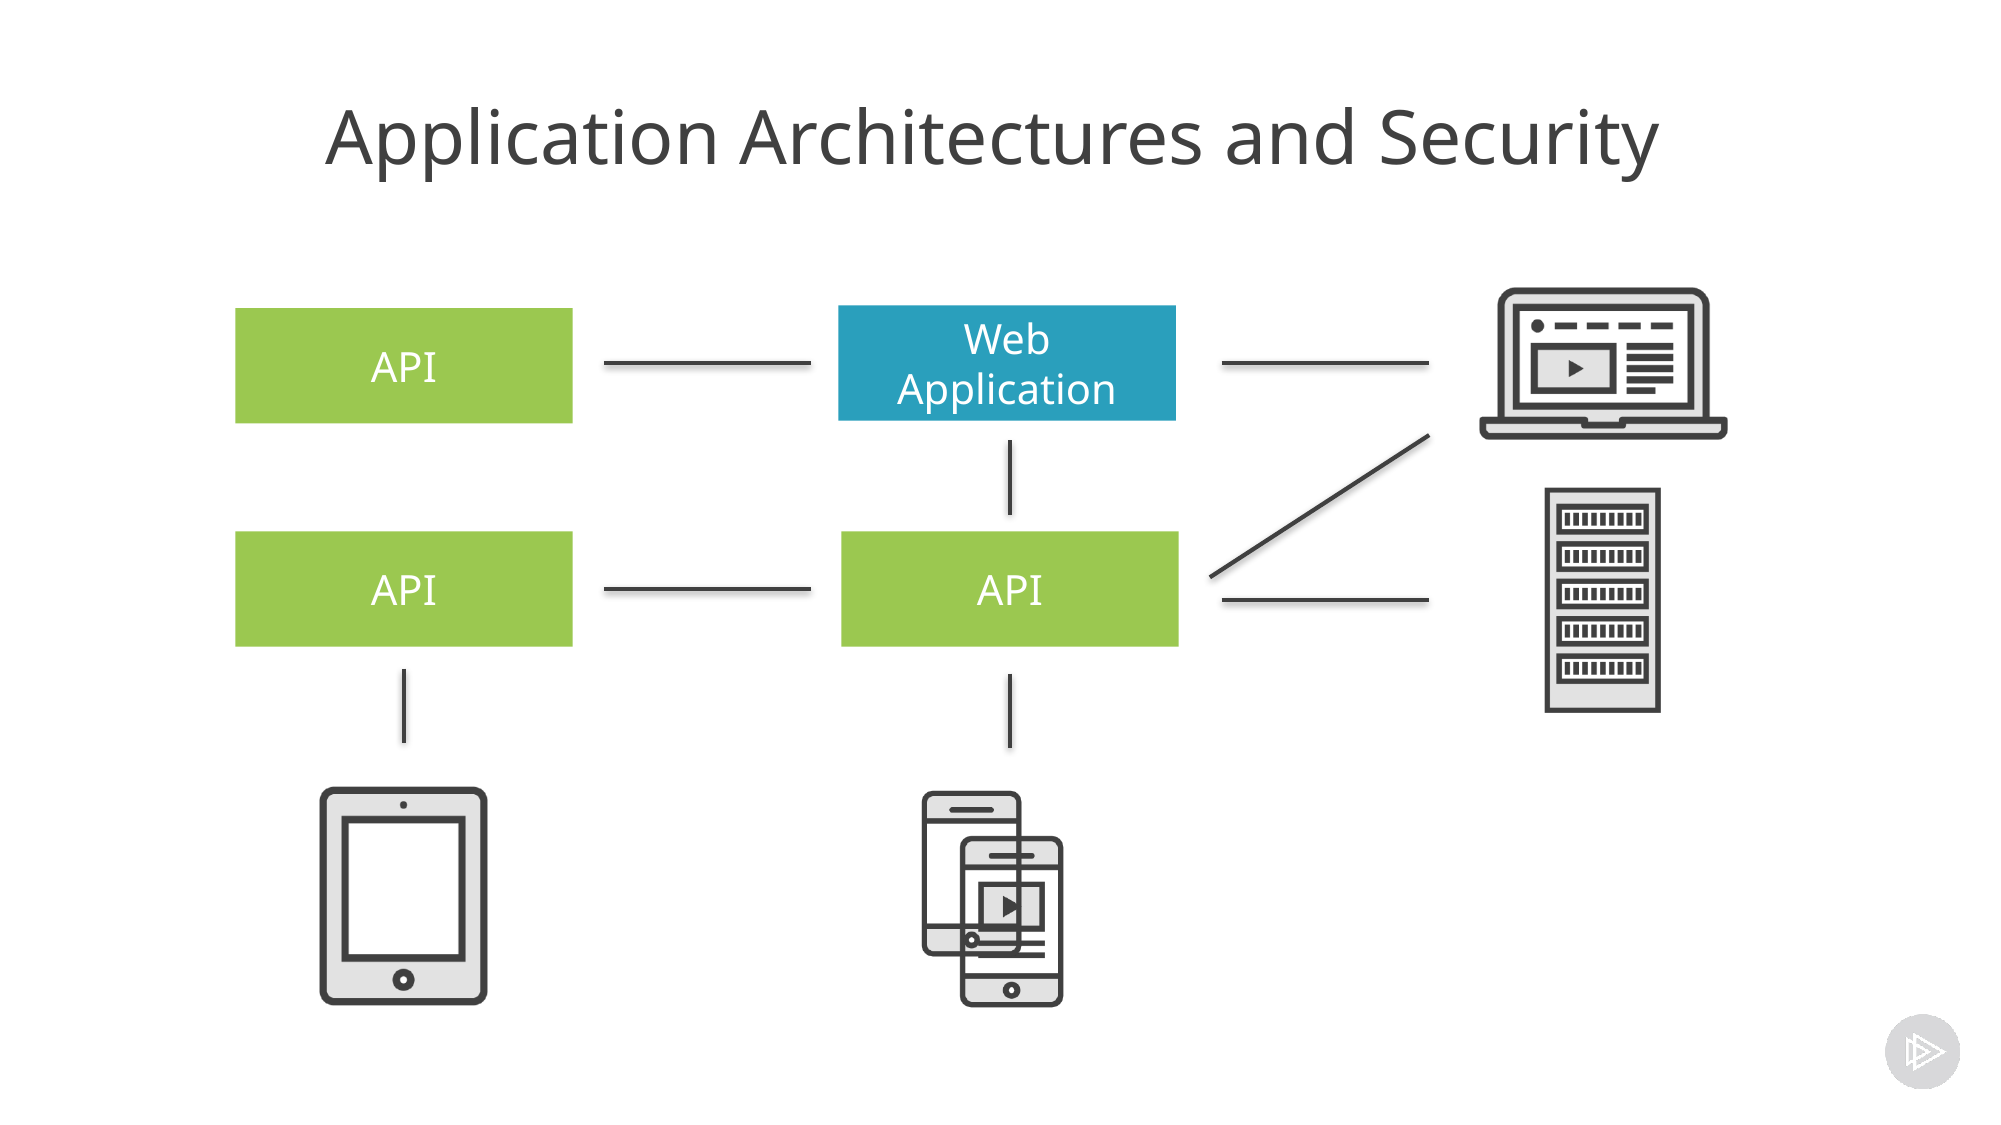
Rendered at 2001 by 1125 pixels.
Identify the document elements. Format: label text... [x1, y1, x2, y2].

text_box API [233, 306, 575, 426]
text_box API [233, 529, 575, 649]
text_box API [839, 529, 1181, 649]
title Application Architectures and Security [115, 96, 1885, 169]
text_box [1209, 434, 1430, 578]
text_box Web Application [836, 303, 1178, 423]
picture [315, 782, 493, 1011]
picture [1474, 282, 1732, 444]
picture [918, 786, 1067, 1011]
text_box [1885, 1014, 1960, 1089]
picture [1541, 484, 1664, 717]
